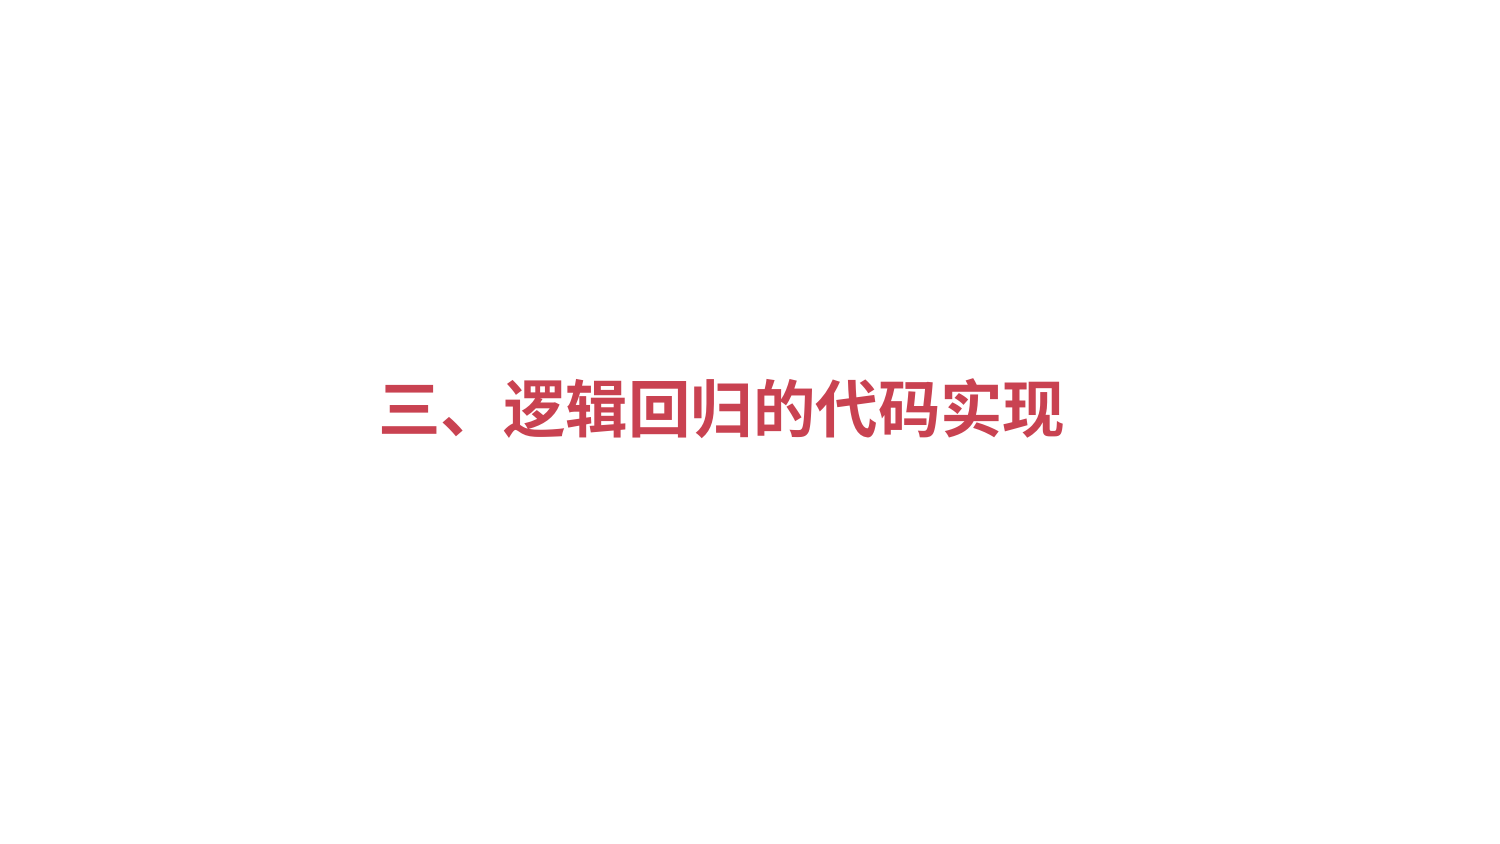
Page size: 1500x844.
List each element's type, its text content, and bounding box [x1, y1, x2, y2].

text_box 三、逻辑回归的代码实现 [363, 362, 1082, 453]
